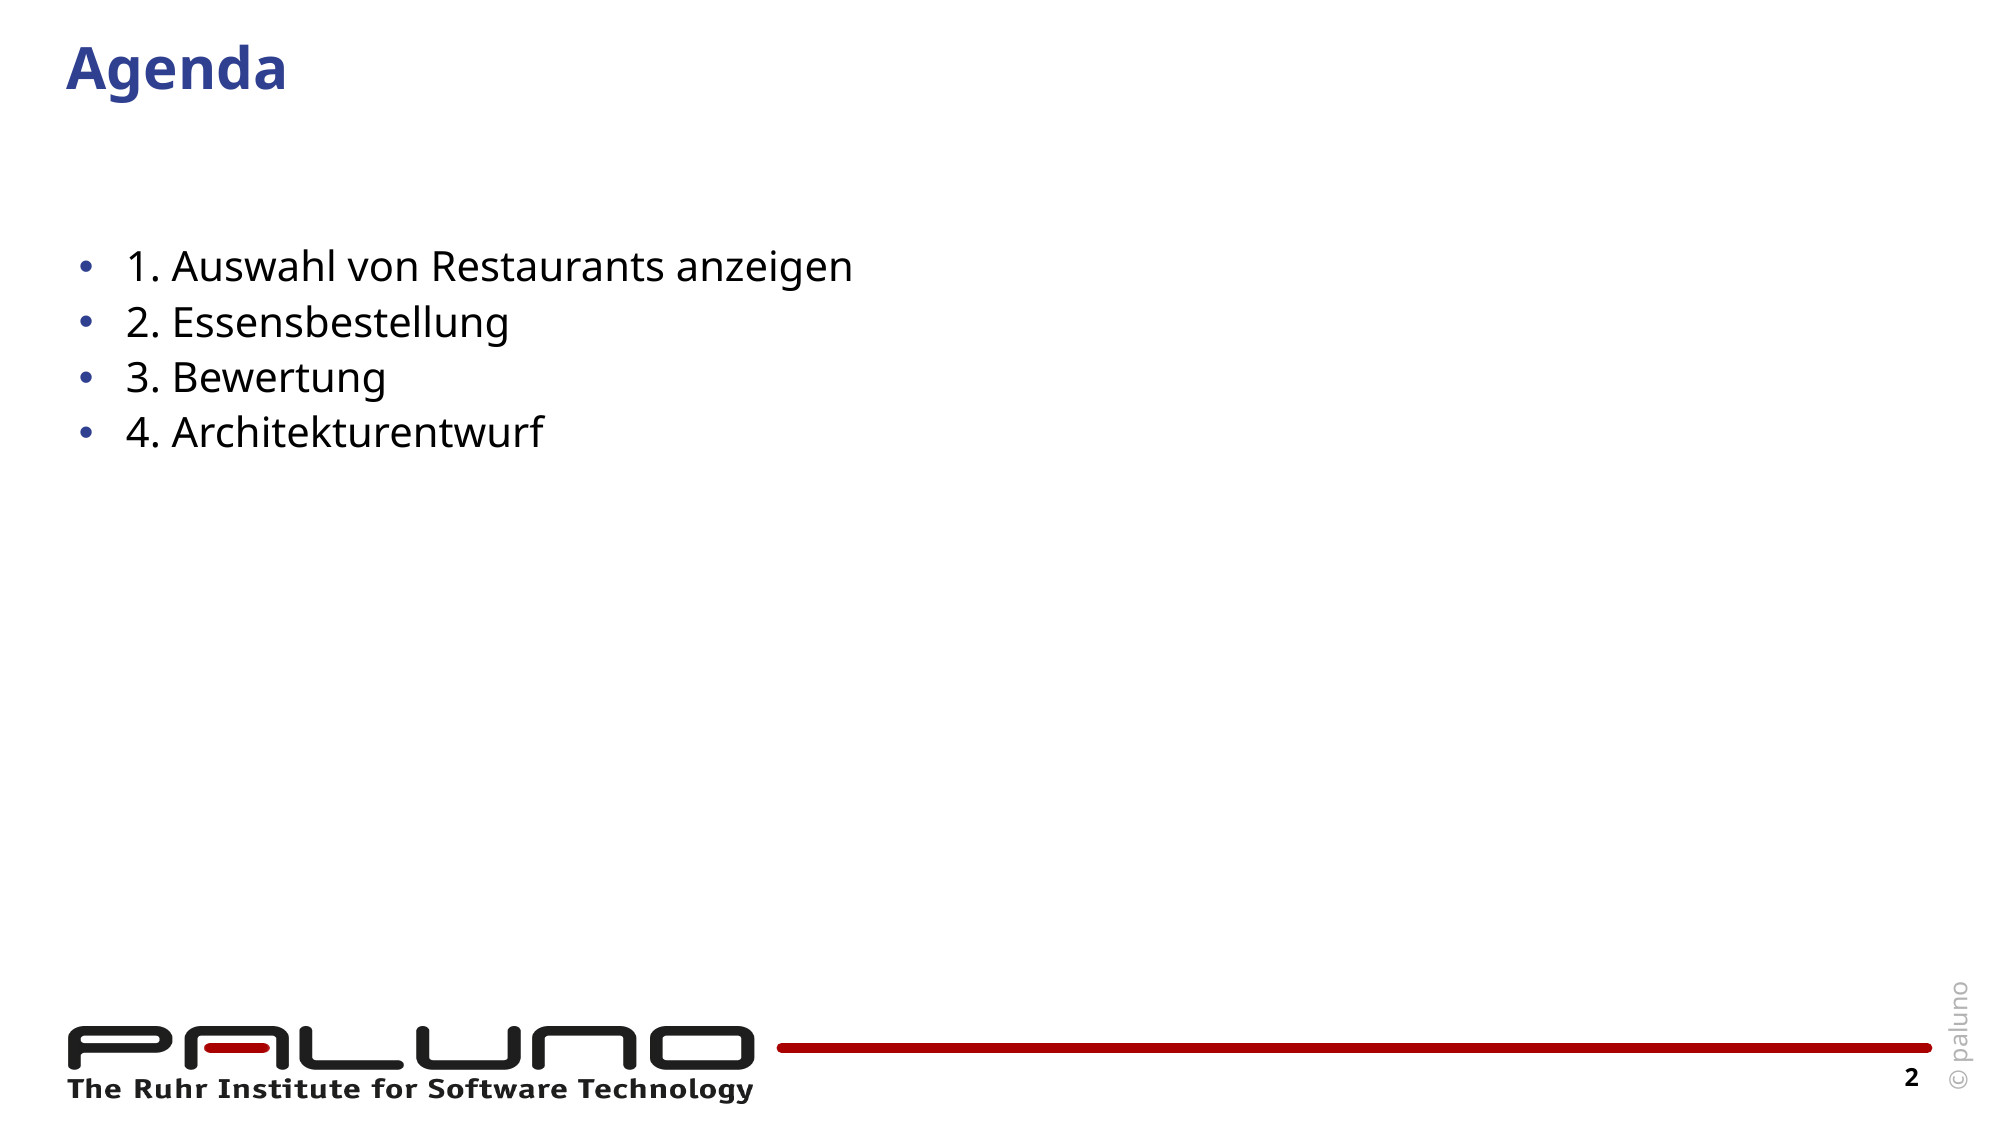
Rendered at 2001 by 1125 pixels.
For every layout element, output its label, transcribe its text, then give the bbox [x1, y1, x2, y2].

picture [66, 1025, 755, 1105]
list 1. Auswahl von Restaurants anzeigen 2. Essensbestellung 3. Bewertung 4. Architekturentwurf [66, 245, 1933, 978]
slide_number 2 [1764, 1054, 1934, 1098]
title Agenda [66, 39, 1933, 230]
